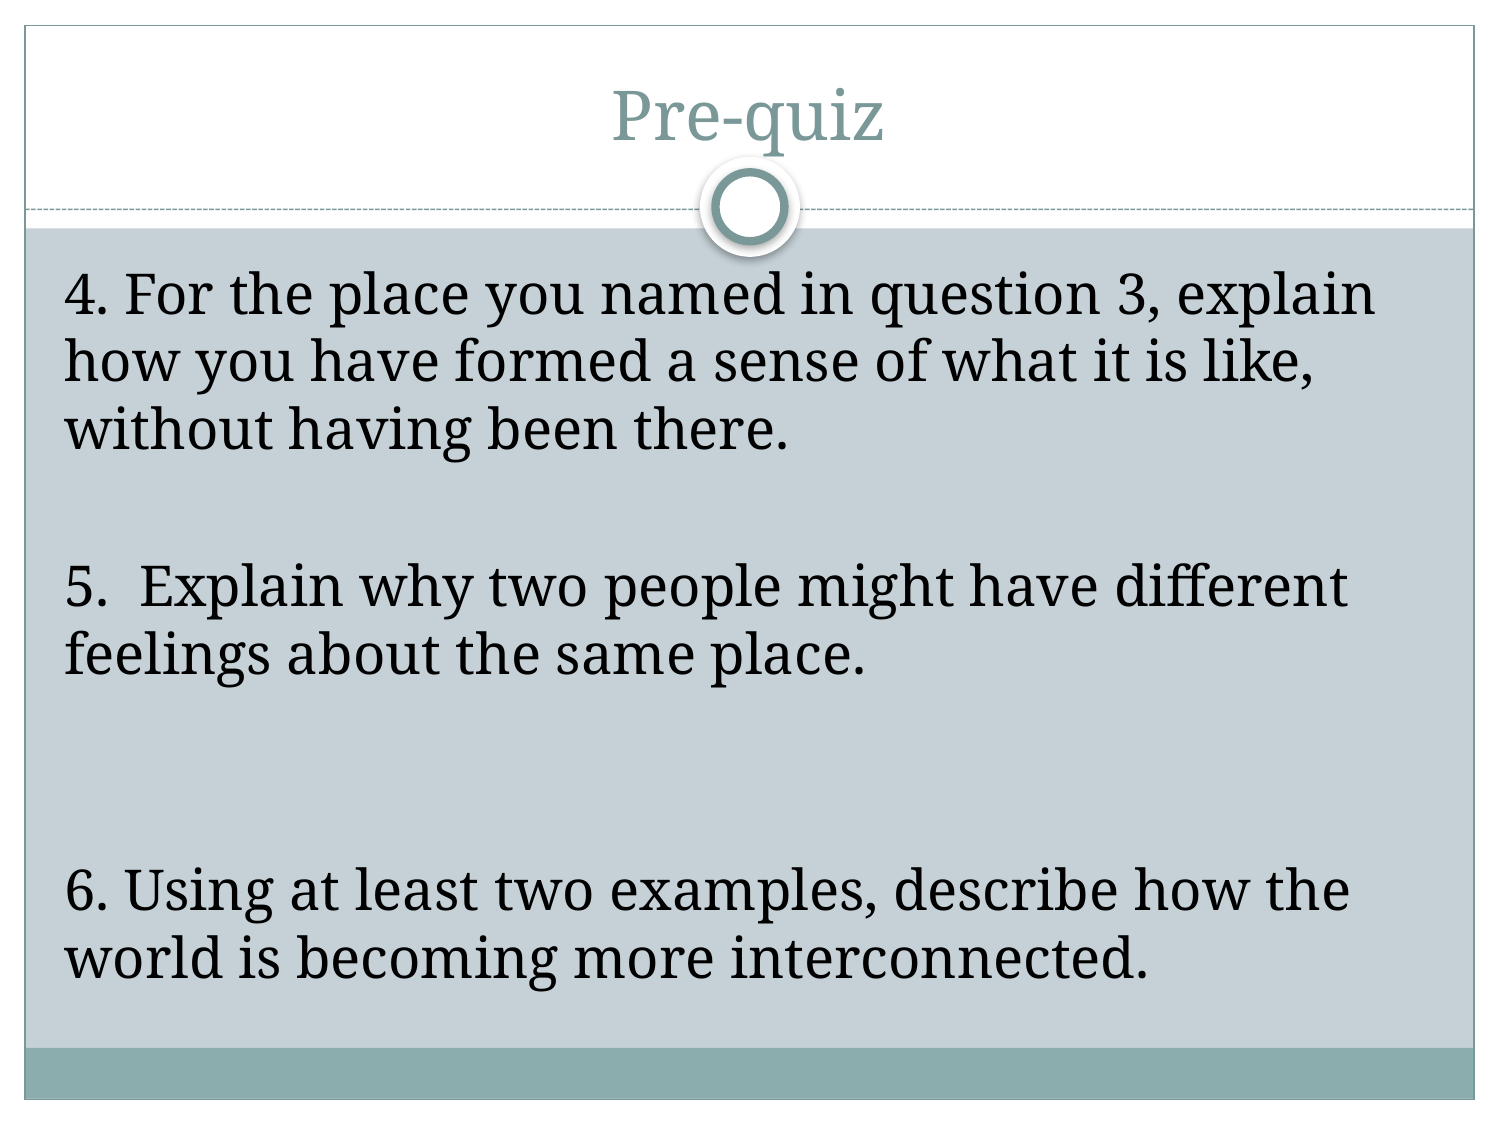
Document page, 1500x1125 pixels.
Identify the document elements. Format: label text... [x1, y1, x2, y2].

list 4. For the place you named in question 3, explain how you have formed a sense of what it is like, without having been there. 5. Explain why two people might have different feelings about the same place. 6. Using at least two examples, describe how the world is becoming more interconnected. [49, 250, 1445, 1035]
title Pre-quiz [49, 37, 1450, 162]
